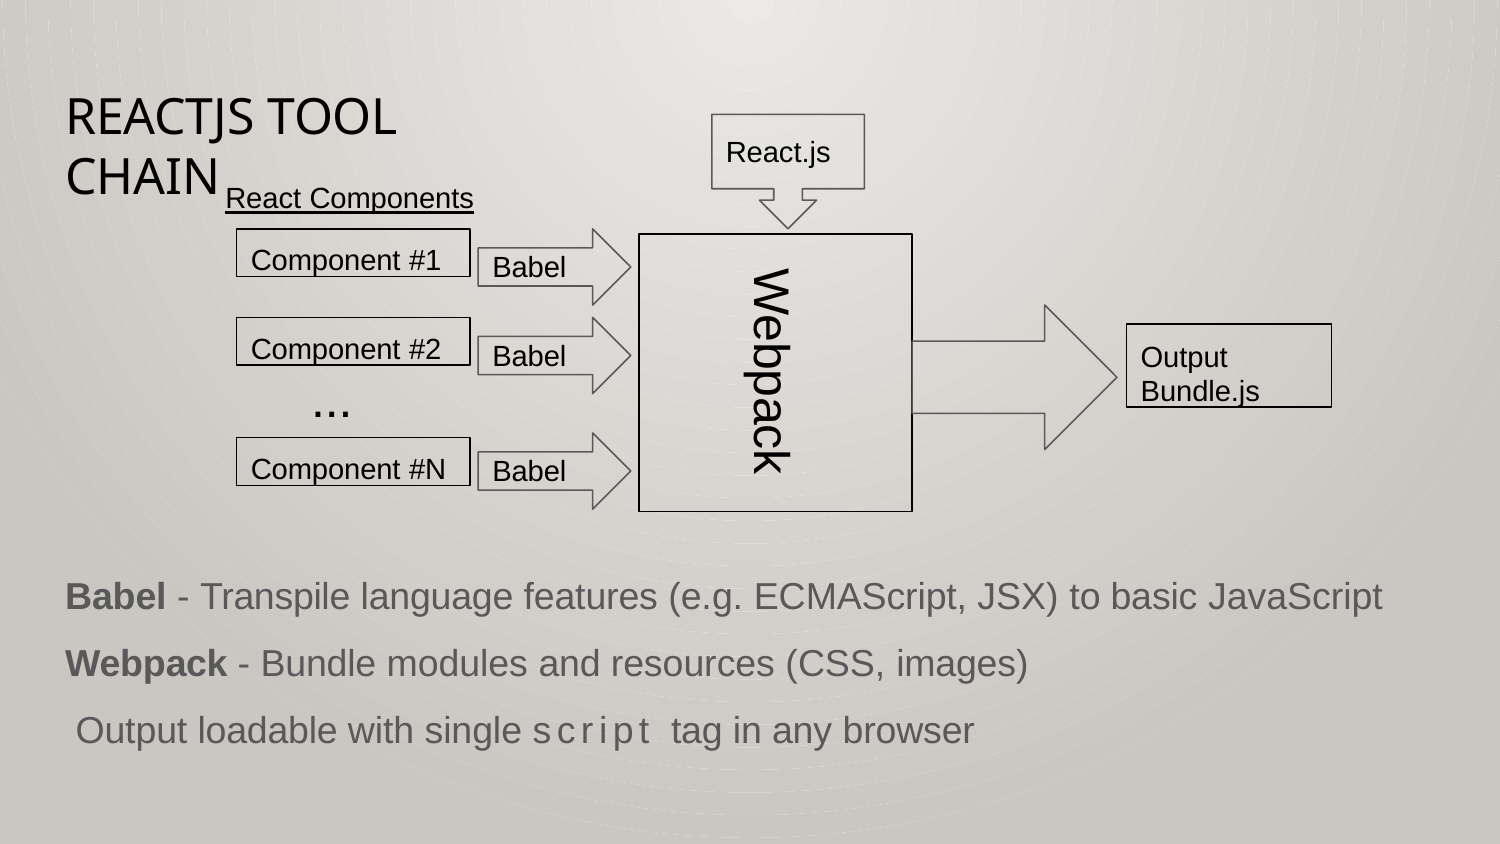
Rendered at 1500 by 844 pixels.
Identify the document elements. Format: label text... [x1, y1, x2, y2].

text_box Component #1 [236, 228, 471, 277]
text_box Babel - Transpile language features (e.g. ECMAScript, JSX) to basic JavaScript Webpack - Bundle modules and resources (CSS, images) Output loadable with single script tag in any browser [63, 547, 1391, 751]
text_box Babel [490, 335, 569, 373]
text_box [478, 432, 631, 510]
text_box Webpack [638, 233, 912, 512]
text_box [711, 114, 865, 229]
text_box [912, 305, 1117, 450]
text_box Output Bundle.js [1126, 323, 1332, 408]
footer [178, 0, 910, 305]
title ReactJS tool chain [63, 82, 178, 226]
text_box React Components [223, 177, 477, 215]
text_box [478, 228, 631, 306]
text_box React.js [723, 131, 834, 169]
text_box Babel [490, 450, 569, 488]
text_box Babel [490, 246, 569, 284]
text_box [478, 317, 631, 394]
text_box ... [309, 365, 355, 428]
text_box Component #2 [236, 317, 471, 366]
text_box Component #N [236, 437, 471, 486]
